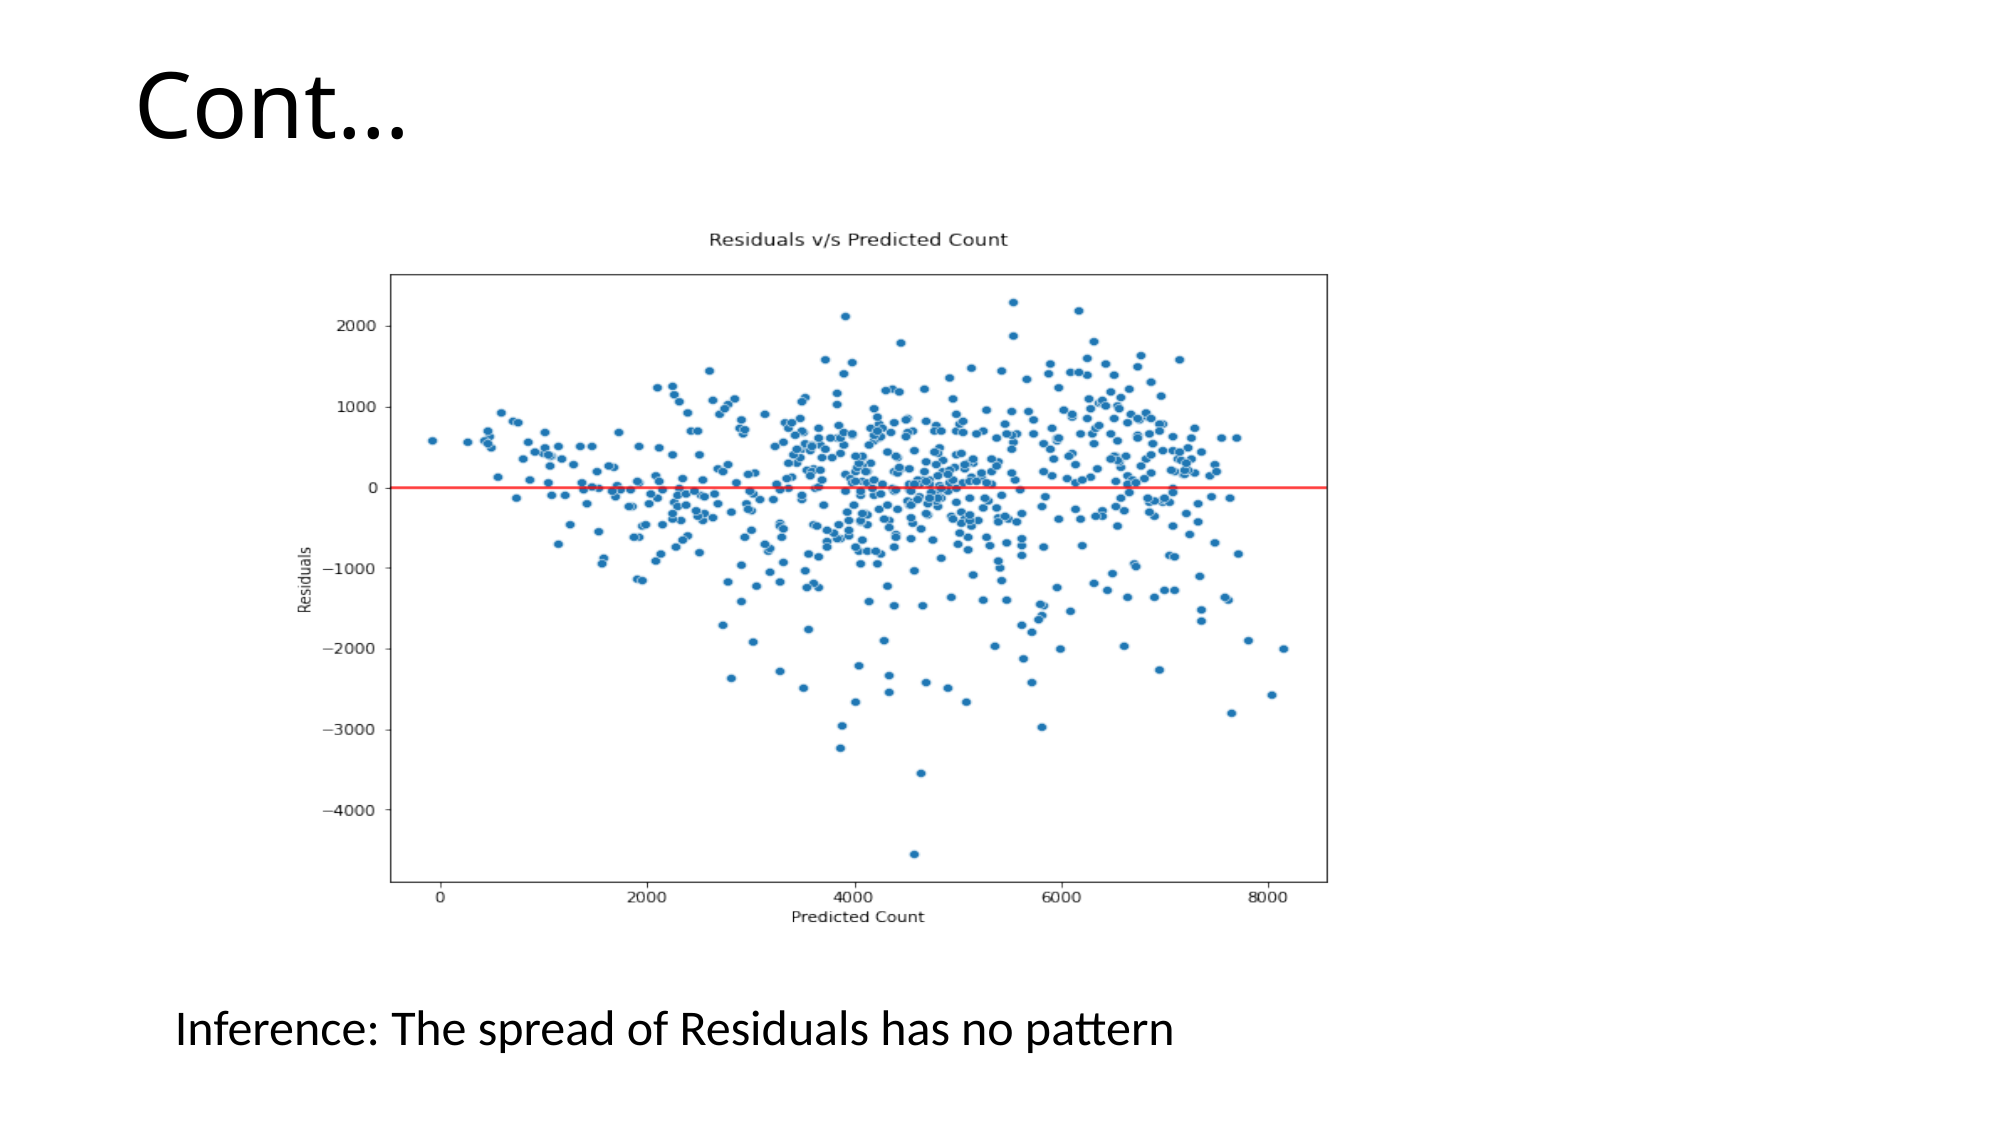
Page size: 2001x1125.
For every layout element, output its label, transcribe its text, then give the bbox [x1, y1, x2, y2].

text_box Inference: The spread of Residuals has no pattern [160, 988, 1690, 1063]
title Cont… [119, 0, 1845, 218]
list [286, 221, 1337, 935]
